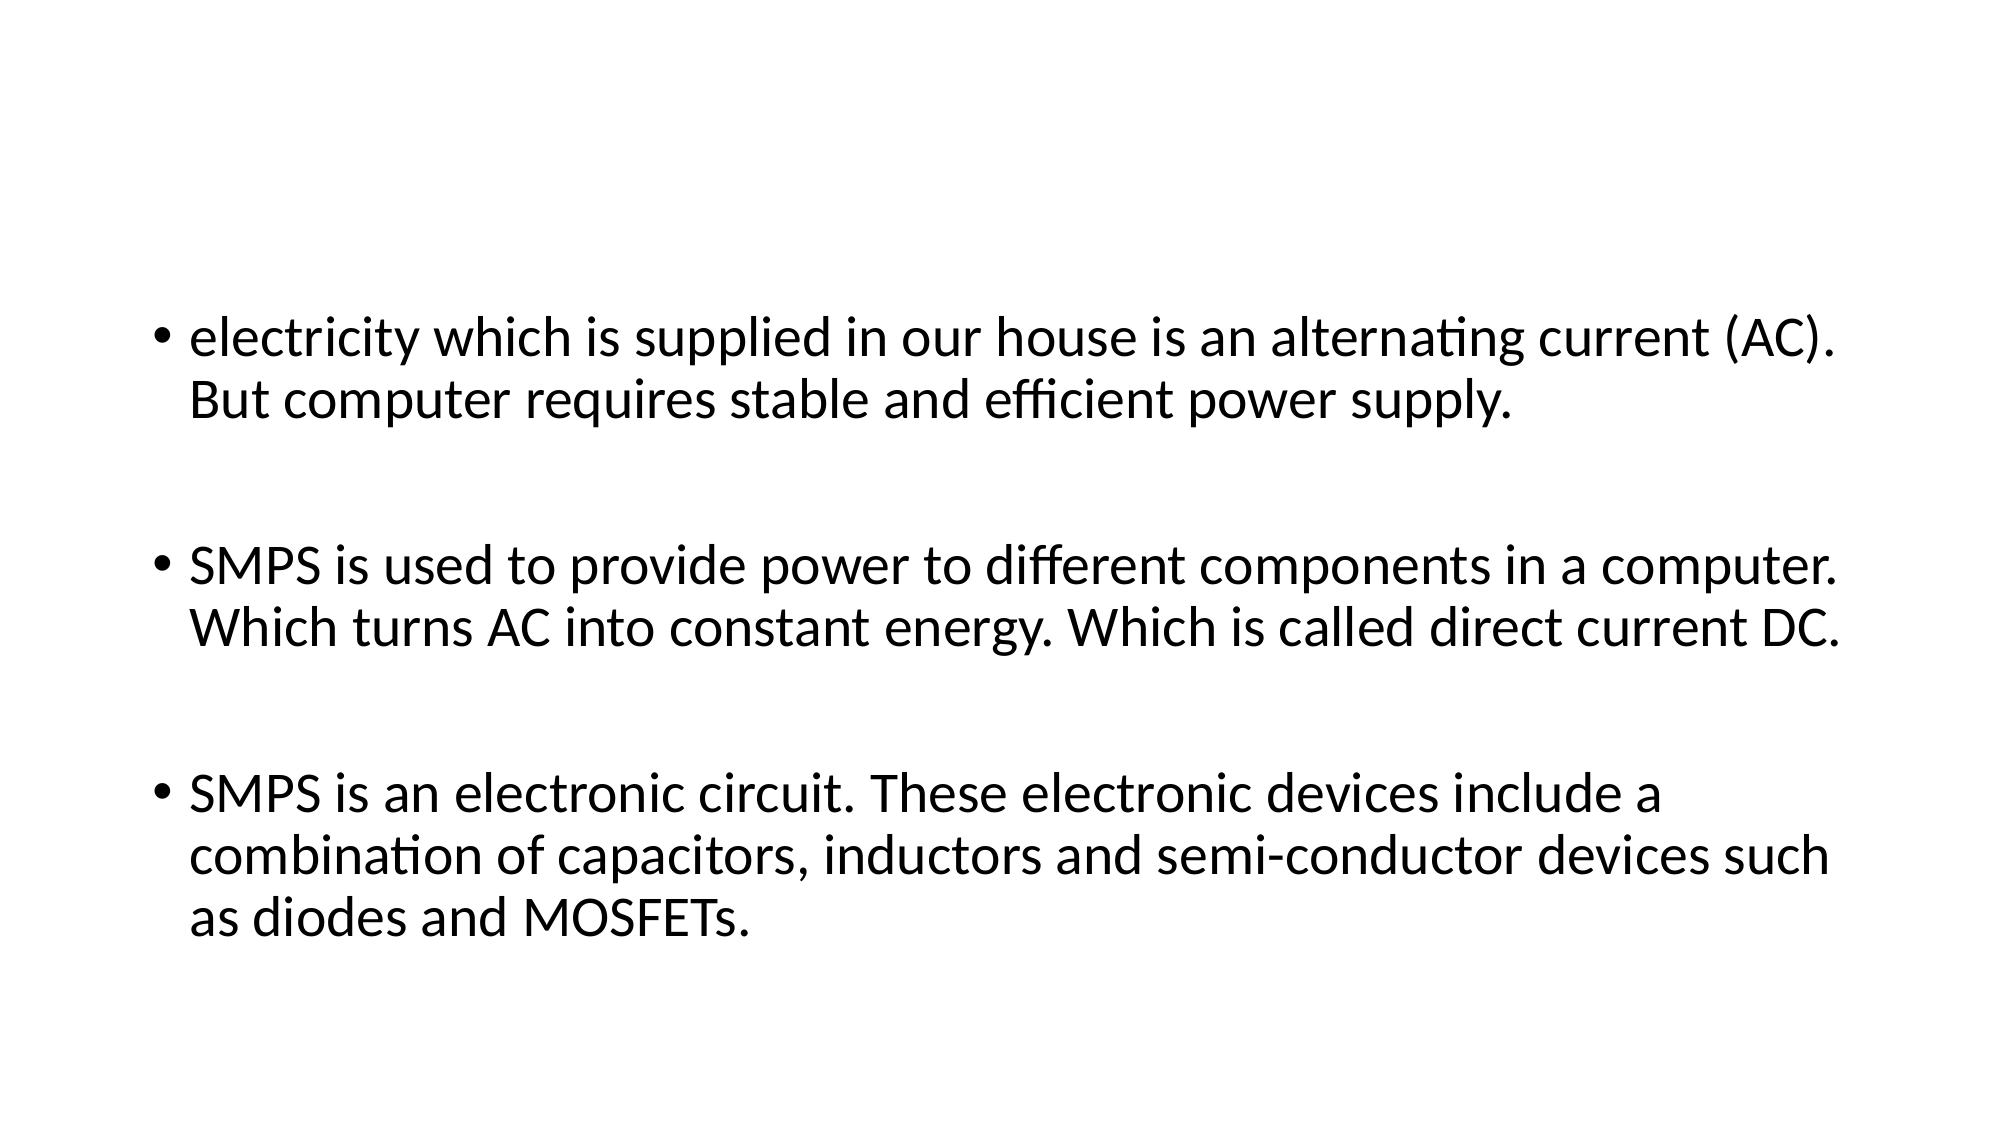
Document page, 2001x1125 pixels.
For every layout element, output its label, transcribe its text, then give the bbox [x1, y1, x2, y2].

list electricity which is supplied in our house is an alternating current (AC). But computer requires stable and efficient power supply. SMPS is used to provide power to different components in a computer. Which turns AC into constant energy. Which is called direct current DC. SMPS is an electronic circuit. These electronic devices include a combination of capacitors, inductors and semi-conductor devices such as diodes and MOSFETs. [137, 299, 1863, 1014]
